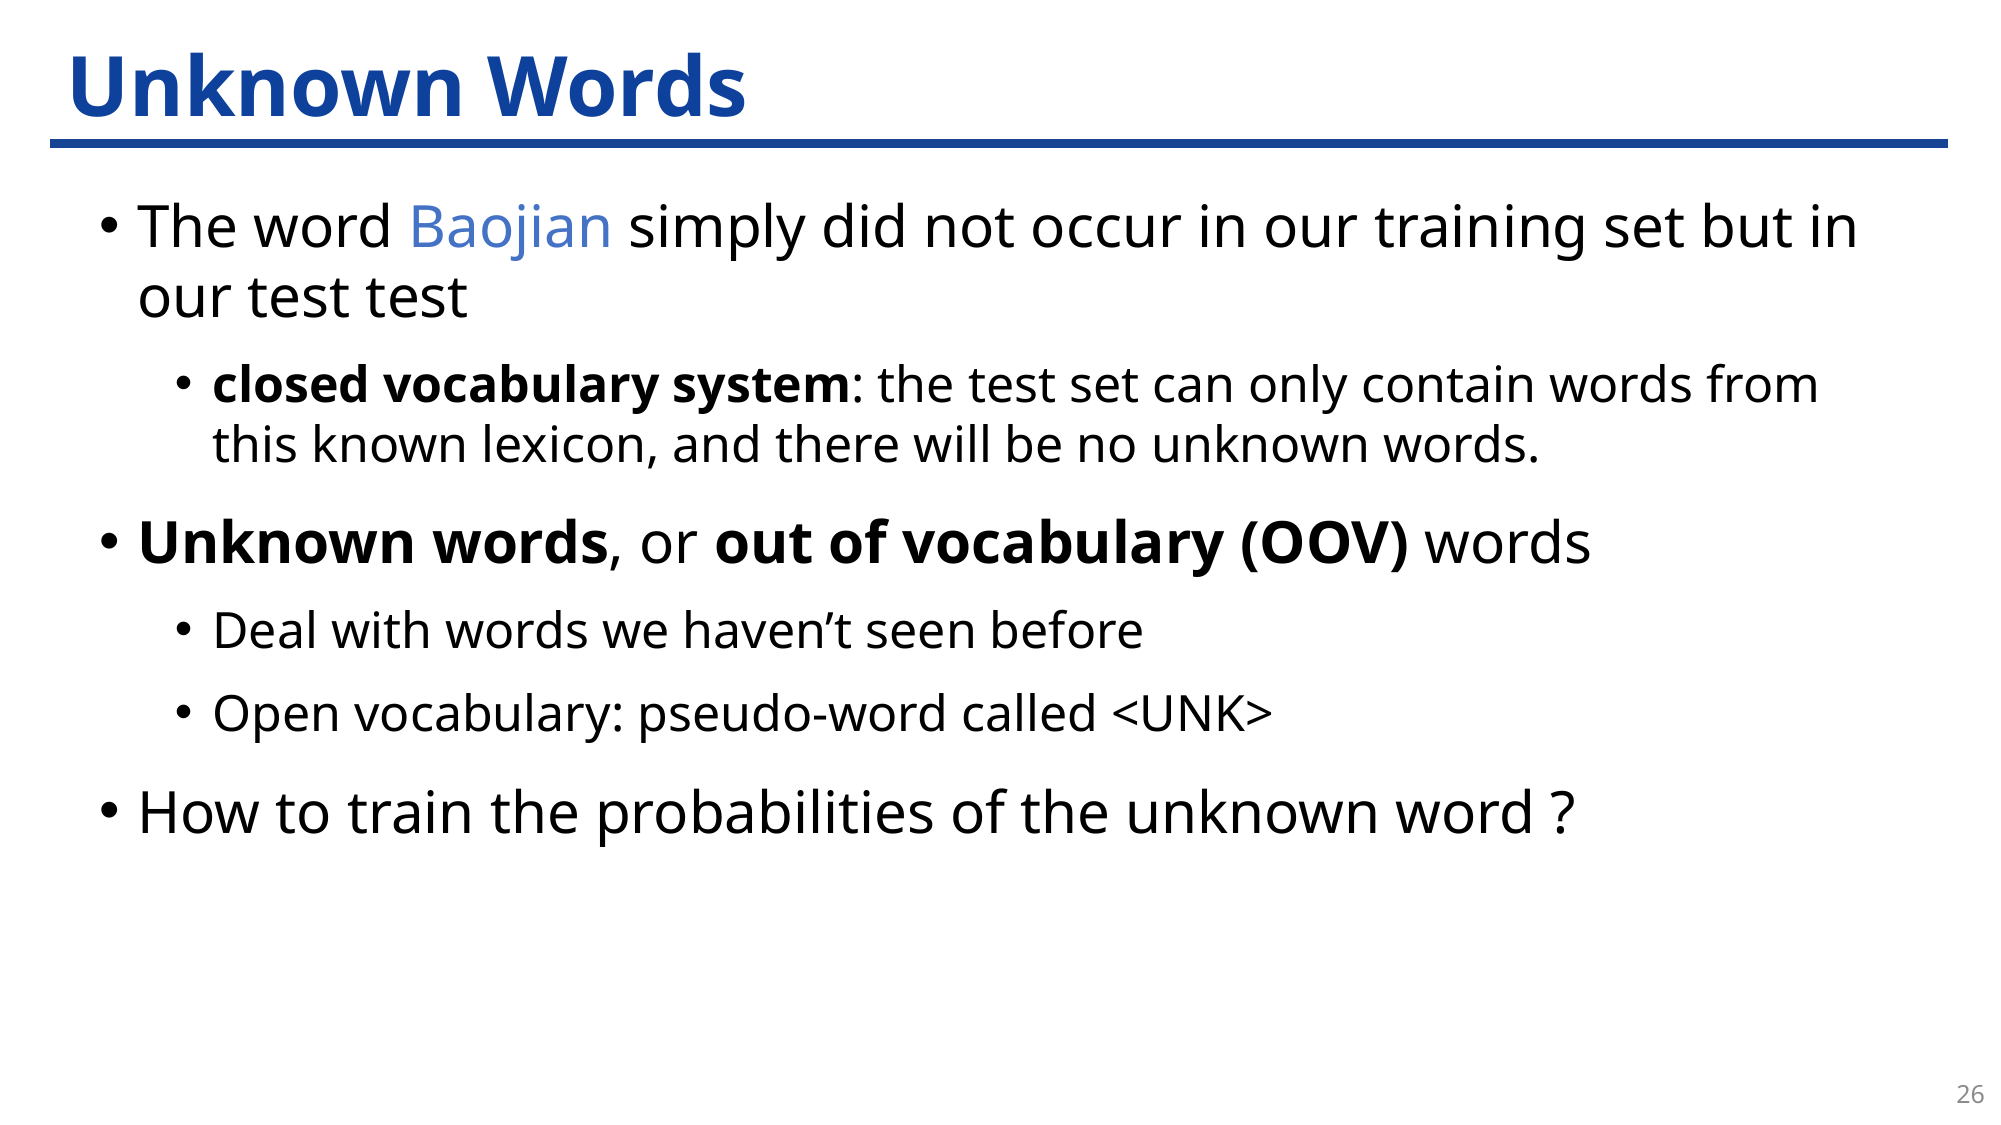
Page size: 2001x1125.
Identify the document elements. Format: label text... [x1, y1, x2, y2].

slide_number 26 [1899, 1065, 2000, 1125]
title Unknown Words [51, 39, 1947, 140]
list The word Baojian simply did not occur in our training set but in our test test closed vocabulary system: the test set can only contain words from this known lexicon, and there will be no unknown words. Unknown words, or out of vocabulary (OOV) words Deal with words we haven’t seen before Open vocabulary: pseudo-word called <UNK> How to train the probabilities of the unknown word ? [84, 181, 1900, 1086]
